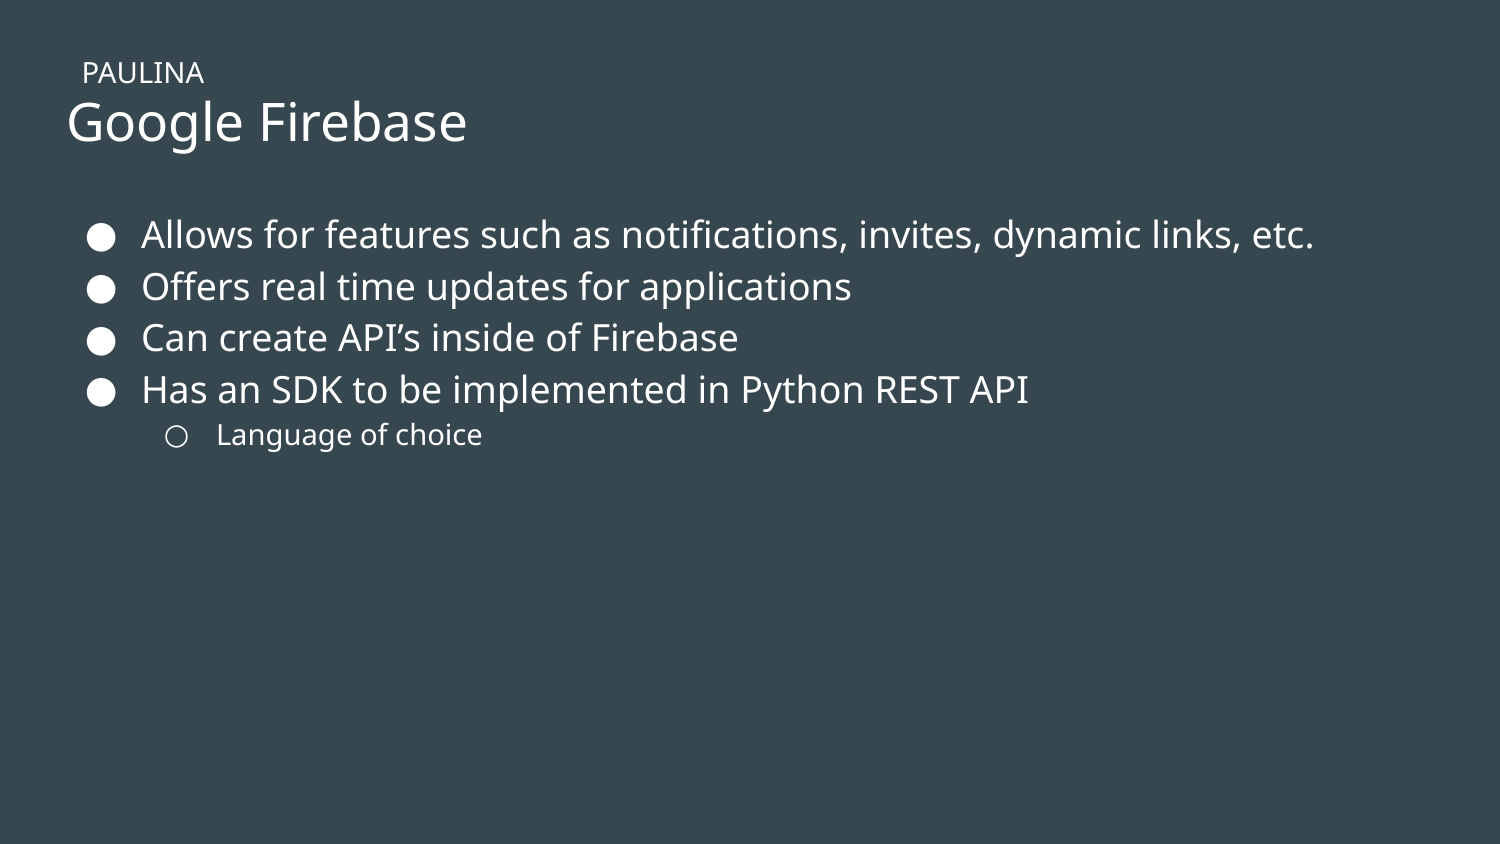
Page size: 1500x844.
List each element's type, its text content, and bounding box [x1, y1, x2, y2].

text_box PAULINA [66, 39, 325, 105]
list Allows for features such as notifications, invites, dynamic links, etc. Offers real time updates for applications Can create API’s inside of Firebase Has an SDK to be implemented in Python REST API Language of choice [51, 189, 1449, 750]
title Google Firebase [51, 72, 1449, 167]
